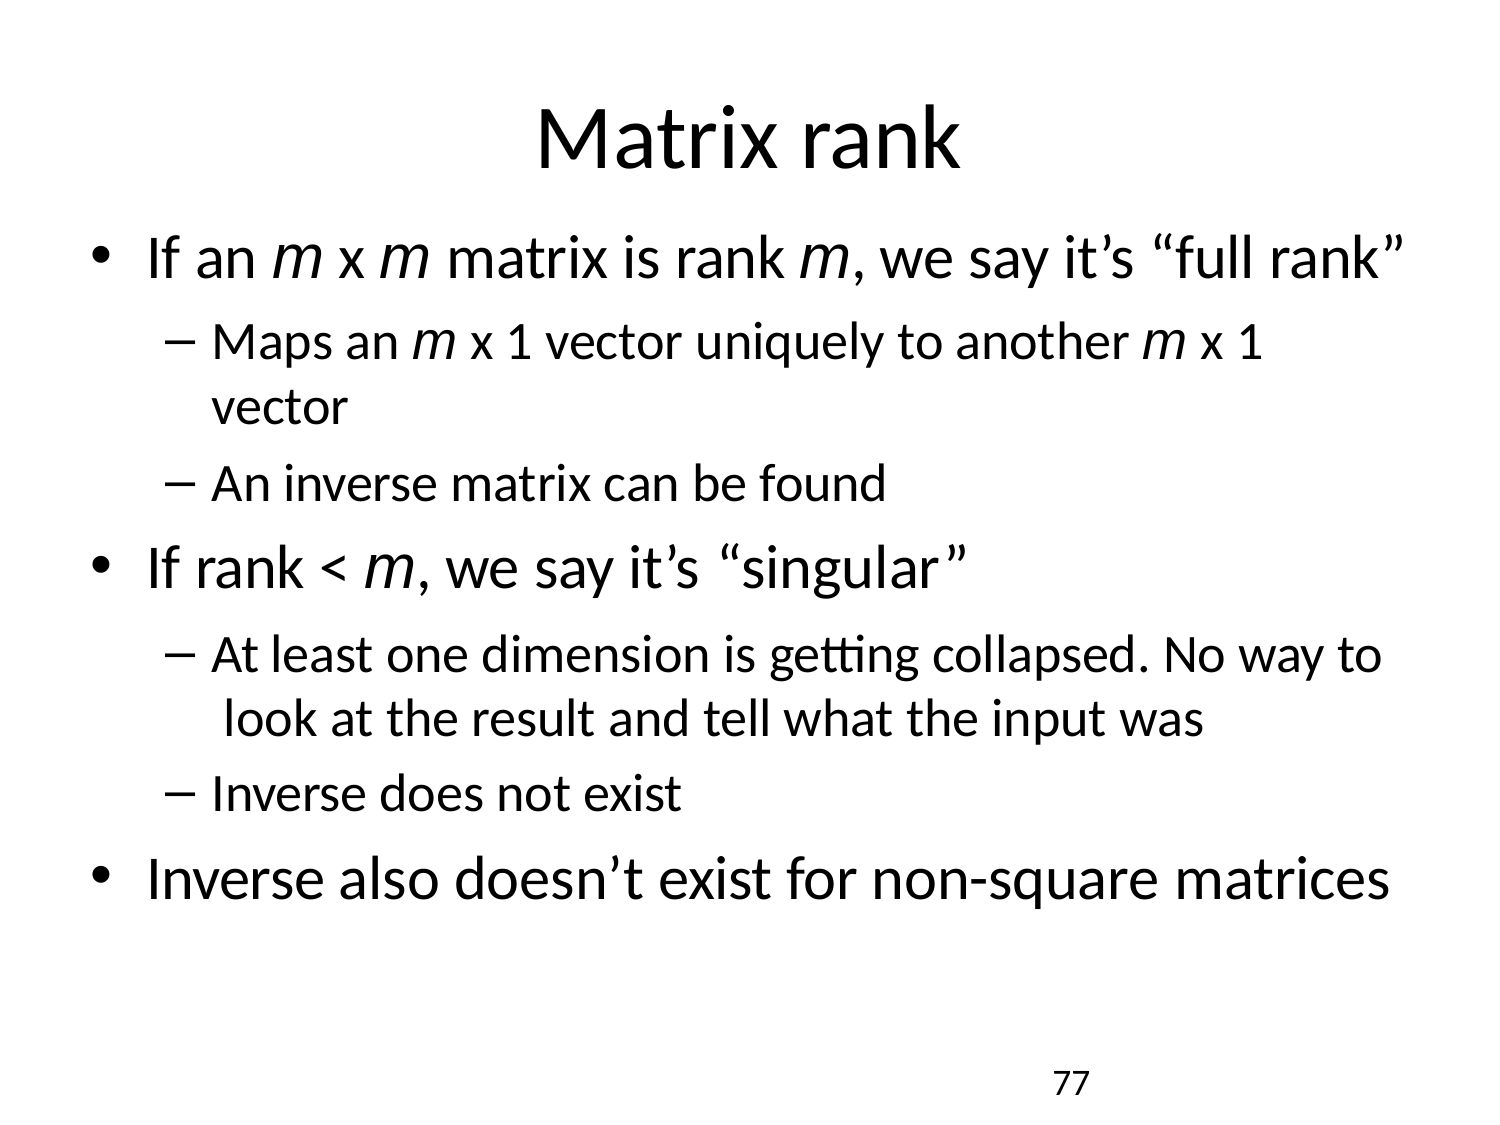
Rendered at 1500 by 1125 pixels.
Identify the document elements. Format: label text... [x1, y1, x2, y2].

title Matrix rank [533, 75, 968, 197]
slide_number 51 [1048, 1057, 1095, 1125]
text_box If an m x m matrix is rank m, we say it’s “full rank” Maps an m x 1 vector uniquely to another m x 1 vector An inverse matrix can be found If rank < m, we say it’s “singular” At least one dimension is getting collapsed. No way to look at the result and tell what the input was Inverse does not exist Inverse also doesn’t exist for non-square matrices [87, 197, 1414, 912]
